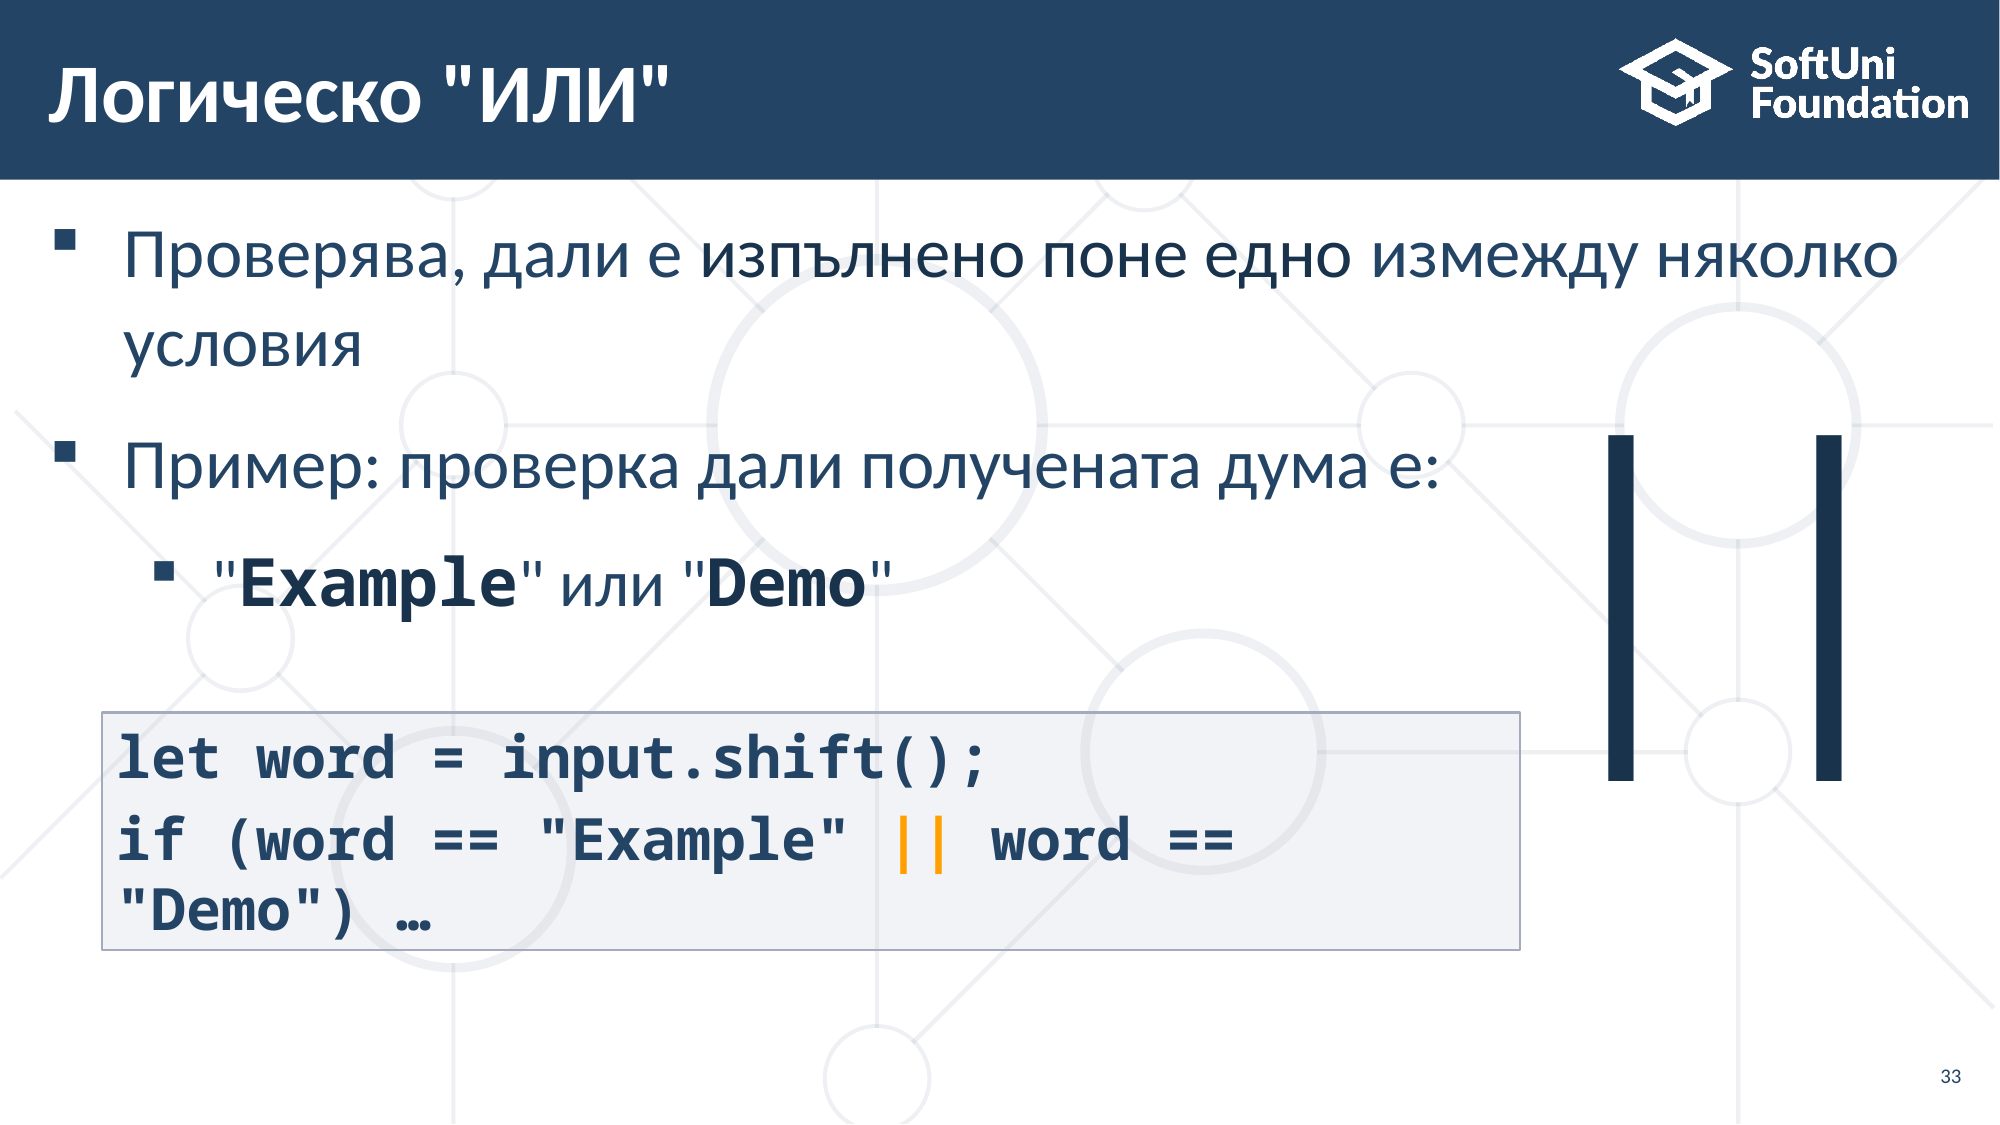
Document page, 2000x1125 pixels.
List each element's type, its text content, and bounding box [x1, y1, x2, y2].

list Проверява, дали е изпълнено поне едно измежду няколко условия Пример: проверка дали получената дума е: "Example" или "Demo" [31, 196, 1938, 1050]
slide_number 33 [1896, 1049, 1968, 1101]
text_box let word = input.shift(); if (word == "Example" || word == "Demo") … [101, 712, 1520, 950]
picture [1618, 38, 1968, 126]
title Логическо "ИЛИ" [31, 16, 1591, 162]
text_box || [1503, 345, 1971, 776]
